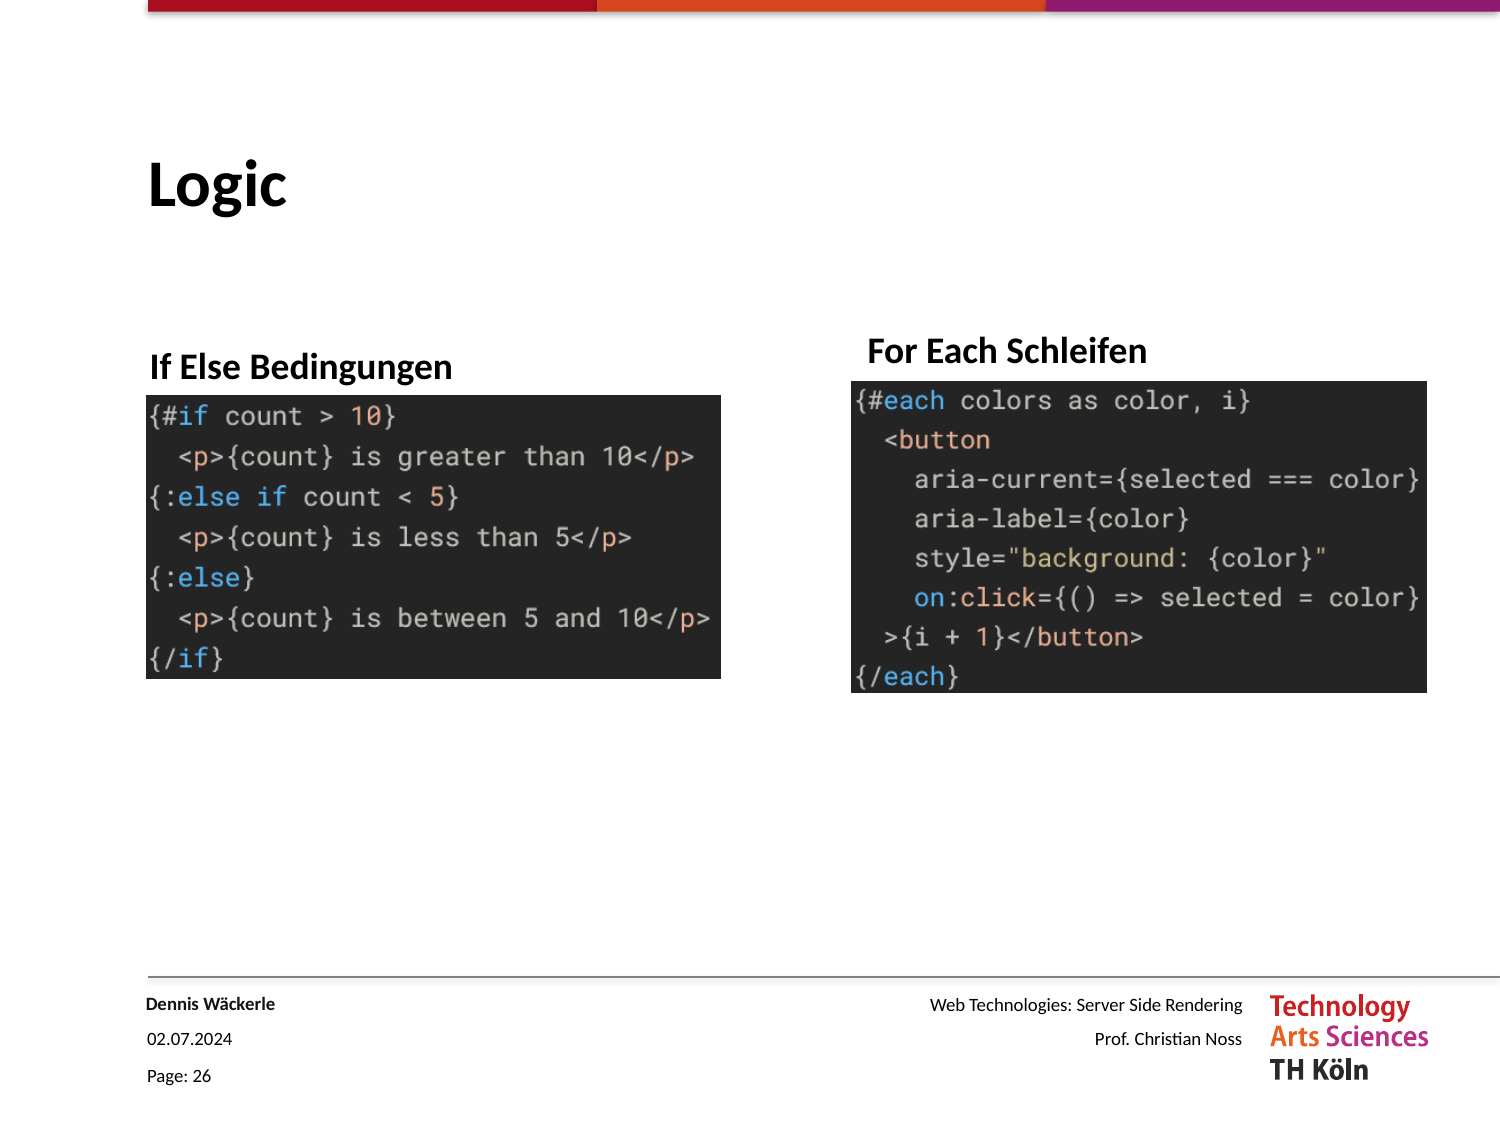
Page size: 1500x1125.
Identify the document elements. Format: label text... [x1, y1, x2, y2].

title Logic [148, 118, 1471, 263]
text_box If Else Bedingungen [134, 334, 469, 395]
picture [146, 395, 722, 679]
text_box For Each Schleifen [852, 318, 1164, 379]
picture [851, 381, 1427, 693]
